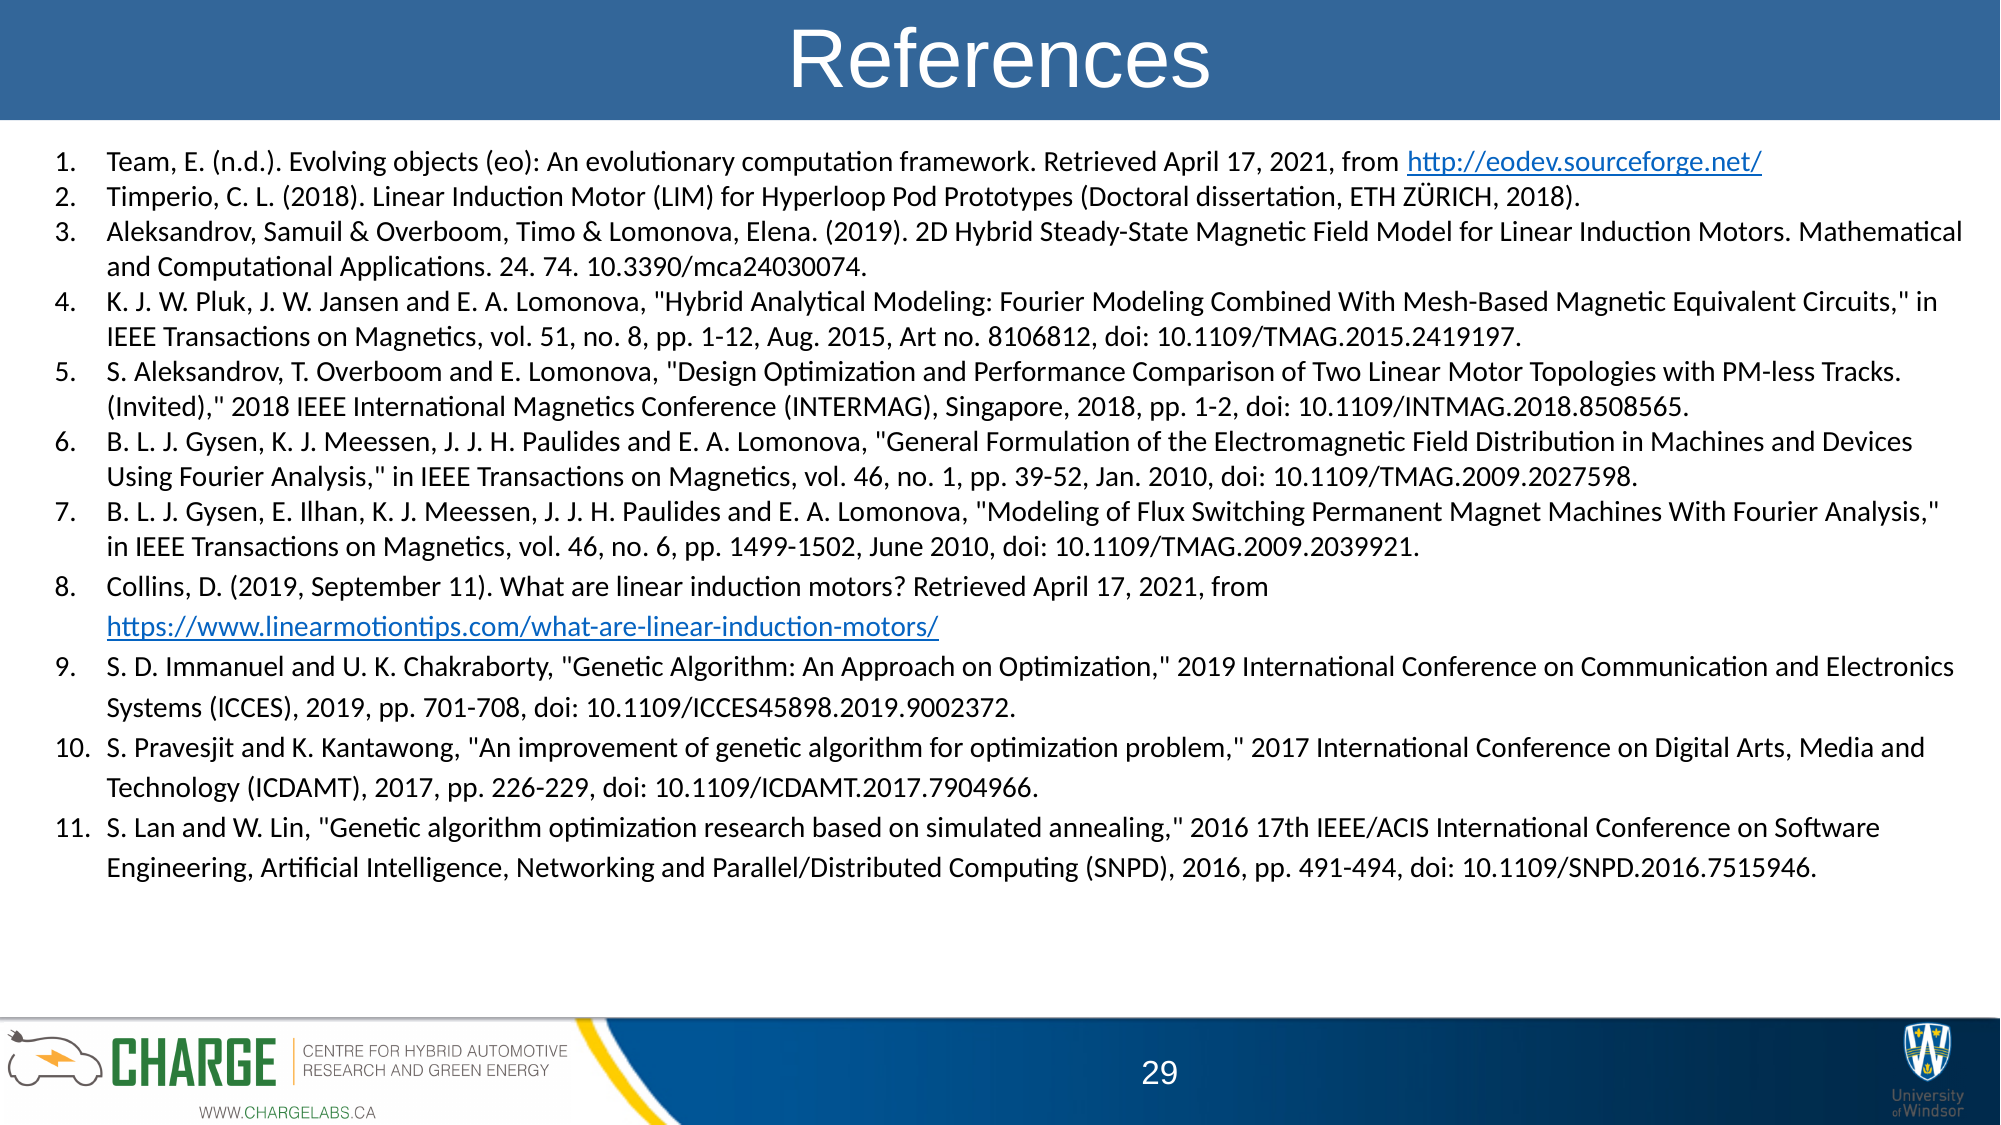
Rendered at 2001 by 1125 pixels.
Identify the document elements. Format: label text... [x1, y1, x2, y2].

picture [0, 1017, 2000, 1125]
text_box Team, E. (n.d.). Evolving objects (eo): An evolutionary computation framework. Retrieved April 17, 2021, from http://eodev.sourceforge.net/ Timperio, C. L. (2018). Linear Induction Motor (LIM) for Hyperloop Pod Prototypes (Doctoral dissertation, ETH ZÜRICH, 2018). Aleksandrov, Samuil & Overboom, Timo & Lomonova, Elena. (2019). 2D Hybrid Steady-State Magnetic Field Model for Linear Induction Motors. Mathematical and Computational Applications. 24. 74. 10.3390/mca24030074. K. J. W. Pluk, J. W. Jansen and E. A. Lomonova, "Hybrid Analytical Modeling: Fourier Modeling Combined With Mesh-Based Magnetic Equivalent Circuits," in IEEE Transactions on Magnetics, vol. 51, no. 8, pp. 1-12, Aug. 2015, Art no. 8106812, doi: 10.1109/TMAG.2015.2419197. S. Aleksandrov, T. Overboom and E. Lomonova, "Design Optimization and Performance Comparison of Two Linear Motor Topologies with PM-less Tracks. (Invited)," 2018 IEEE International Magnetics Conference (INTERMAG), Singapore, 2018, pp. 1-2, doi: 10.1109/INTMAG.2018.8508565. B. L. J. Gysen, K. J. Meessen, J. J. H. Paulides and E. A. Lomonova, "General Formulation of the Electromagnetic Field Distribution in Machines and Devices Using Fourier Analysis," in IEEE Transactions on Magnetics, vol. 46, no. 1, pp. 39-52, Jan. 2010, doi: 10.1109/TMAG.2009.2027598. B. L. J. Gysen, E. Ilhan, K. J. Meessen, J. J. H. Paulides and E. A. Lomonova, "Modeling of Flux Switching Permanent Magnet Machines With Fourier Analysis," in IEEE Transactions on Magnetics, vol. 46, no. 6, pp. 1499-1502, June 2010, doi: 10.1109/TMAG.2009.2039921. Collins, D. (2019, September 11). What are linear induction motors? Retrieved April 17, 2021, from https://www.linearmotiontips.com/what-are-linear-induction-motors/ S. D. Immanuel and U. K. Chakraborty, "Genetic Algorithm: An Approach on Optimization," 2019 International Conference on Communication and Electronics Systems (ICCES), 2019, pp. 701-708, doi: 10.1109/ICCES45898.2019.9002372. S. Pravesjit and K. Kantawong, "An improvement of genetic algorithm for optimization problem," 2017 International Conference on Digital Arts, Media and Technology (ICDAMT), 2017, pp. 226-229, doi: 10.1109/ICDAMT.2017.7904966. S. Lan and W. Lin, "Genetic algorithm optimization research based on simulated annealing," 2016 17th IEEE/ACIS International Conference on Software Engineering, Artificial Intelligence, Networking and Parallel/Distributed Computing (SNPD), 2016, pp. 491-494, doi: 10.1109/SNPD.2016.7515946. [16, 135, 1984, 891]
title References [0, 0, 2000, 121]
